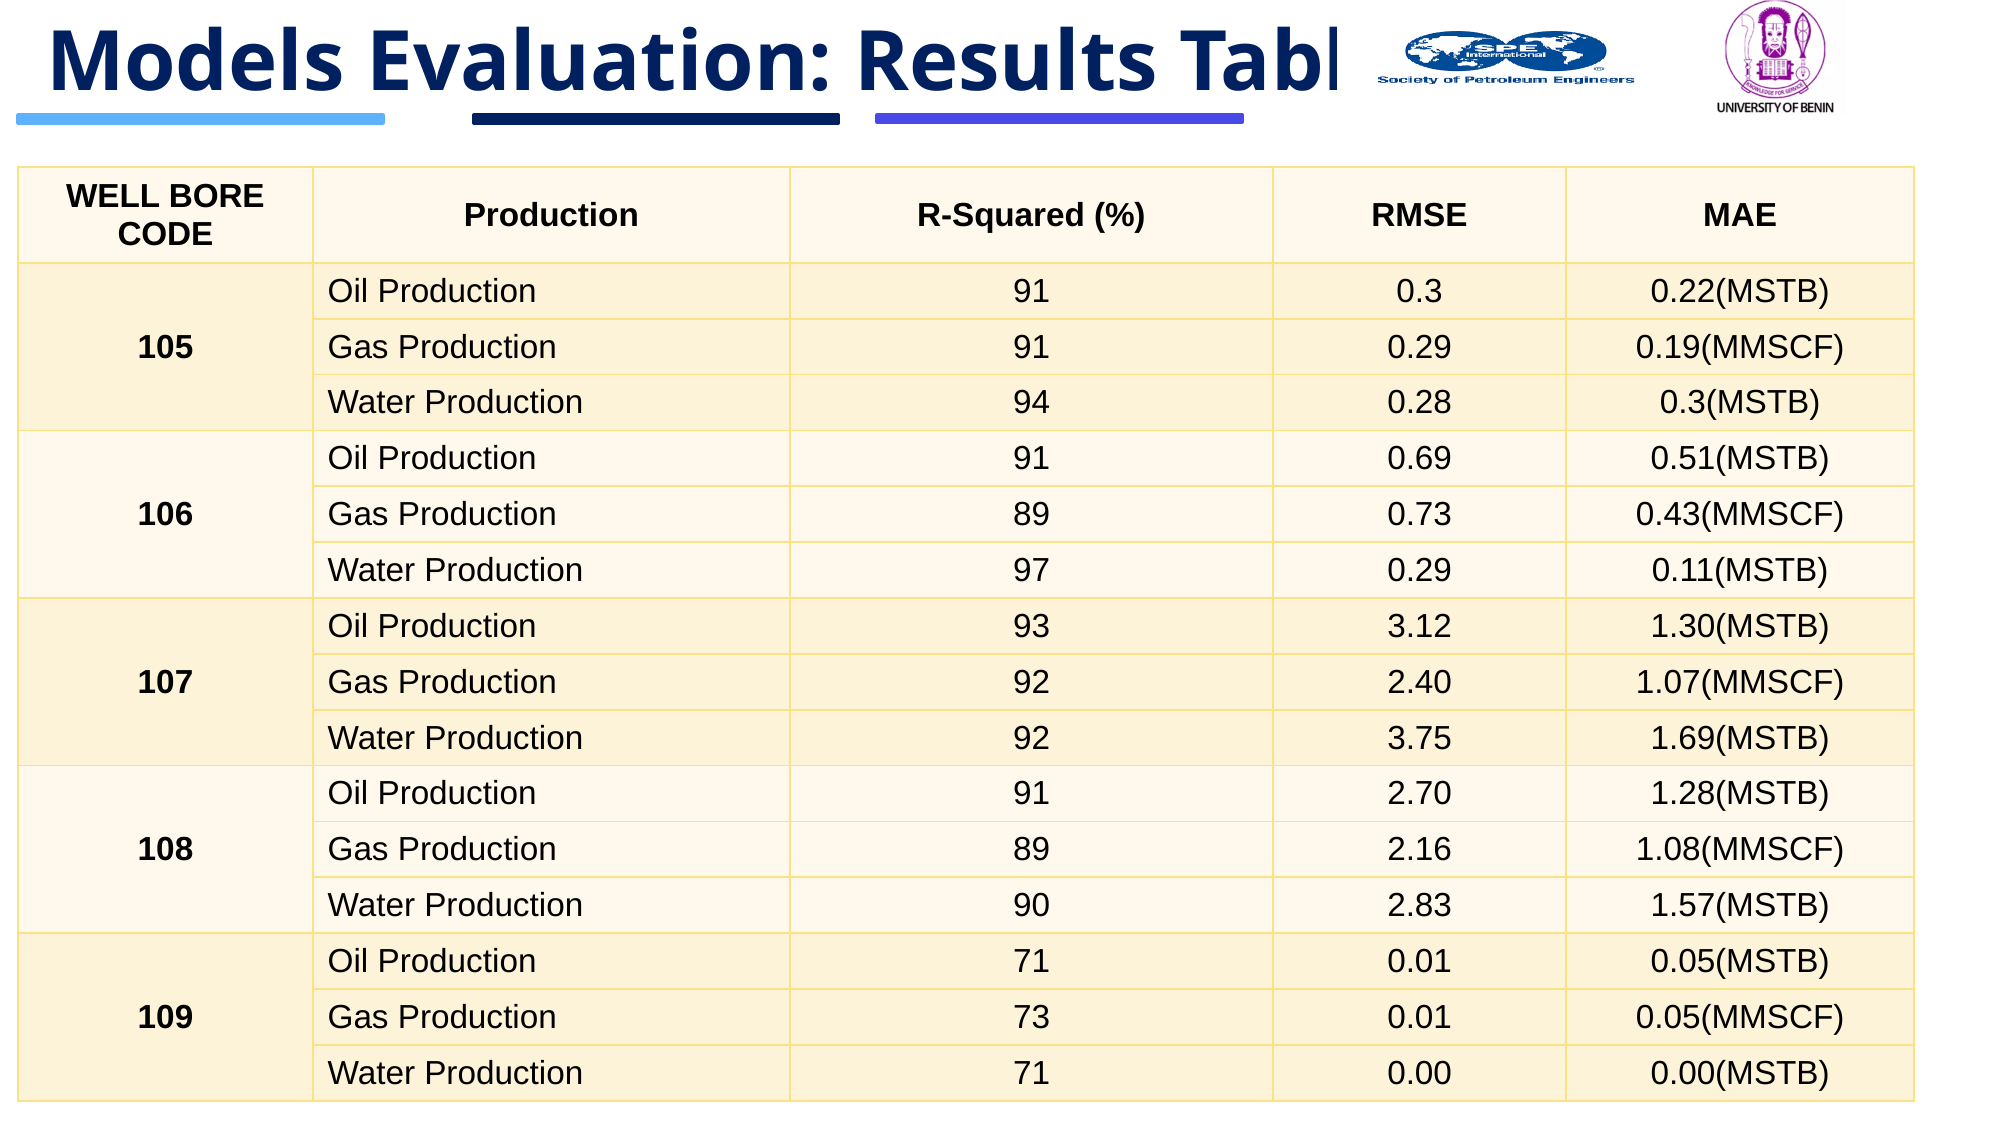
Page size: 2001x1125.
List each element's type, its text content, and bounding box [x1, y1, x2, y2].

table_cell Gas Production [314, 487, 789, 541]
table_cell 71 [791, 1046, 1272, 1100]
table_header Production [314, 168, 789, 262]
text_box [472, 113, 840, 125]
table_cell Water Production [314, 711, 789, 765]
table_cell 1.30(MSTB) [1567, 599, 1913, 653]
picture [1337, 5, 1676, 104]
table_cell 89 [791, 487, 1272, 541]
table_cell 0.11(MSTB) [1567, 543, 1913, 597]
table_header RMSE [1274, 168, 1565, 262]
table_cell Oil Production [314, 264, 789, 318]
table_cell Oil Production [314, 599, 789, 653]
picture [1706, 0, 1845, 115]
table_cell 1.08(MMSCF) [1567, 822, 1913, 876]
table_cell 106 [19, 431, 312, 597]
table_header R-Squared (%) [791, 168, 1272, 262]
table_cell 3.12 [1274, 599, 1565, 653]
table_cell 107 [19, 599, 312, 765]
table_cell 1.28(MSTB) [1567, 766, 1913, 821]
table_cell 94 [791, 375, 1272, 430]
table_cell 108 [19, 766, 312, 932]
title Models Evaluation: Results Table [30, 23, 1845, 166]
table_cell 0.29 [1274, 320, 1565, 374]
table_cell 105 [19, 264, 312, 430]
table_cell Water Production [314, 375, 789, 430]
table_cell 91 [791, 320, 1272, 374]
table_cell 1.07(MMSCF) [1567, 655, 1913, 709]
table_cell 0.43(MMSCF) [1567, 487, 1913, 541]
table_cell Gas Production [314, 822, 789, 876]
table_cell 91 [791, 264, 1272, 318]
table_cell 91 [791, 766, 1272, 821]
table_cell 0.28 [1274, 375, 1565, 430]
table_cell 89 [791, 822, 1272, 876]
table_cell 0.51(MSTB) [1567, 431, 1913, 485]
table_cell Oil Production [314, 431, 789, 485]
table_cell 0.3(MSTB) [1567, 375, 1913, 430]
table_cell 2.40 [1274, 655, 1565, 709]
table_cell 92 [791, 655, 1272, 709]
table_cell 71 [791, 934, 1272, 988]
table_cell 2.83 [1274, 878, 1565, 932]
table_cell 0.00(MSTB) [1567, 1046, 1913, 1100]
table_cell 0.69 [1274, 431, 1565, 485]
text_box [875, 113, 1244, 124]
table_cell Water Production [314, 878, 789, 932]
table_cell Gas Production [314, 990, 789, 1044]
table_cell 90 [791, 878, 1272, 932]
table_cell 3.75 [1274, 711, 1565, 765]
table_cell Oil Production [314, 766, 789, 821]
table_cell 73 [791, 990, 1272, 1044]
table_cell 0.05(MSTB) [1567, 934, 1913, 988]
table_cell 0.19(MMSCF) [1567, 320, 1913, 374]
table_cell 1.69(MSTB) [1567, 711, 1913, 765]
table_cell 92 [791, 711, 1272, 765]
table_cell Water Production [314, 543, 789, 597]
table_cell 1.57(MSTB) [1567, 878, 1913, 932]
table_cell 93 [791, 599, 1272, 653]
table_cell 0.05(MMSCF) [1567, 990, 1913, 1044]
table_cell 0.00 [1274, 1046, 1565, 1100]
table_cell Gas Production [314, 655, 789, 709]
table_cell Water Production [314, 1046, 789, 1100]
table_cell 91 [791, 431, 1272, 485]
table_cell 0.73 [1274, 487, 1565, 541]
table_cell Oil Production [314, 934, 789, 988]
table_cell 2.70 [1274, 766, 1565, 821]
table_cell 0.22(MSTB) [1567, 264, 1913, 318]
table_header MAE [1567, 168, 1913, 262]
table_cell 2.16 [1274, 822, 1565, 876]
table_cell 109 [19, 934, 312, 1100]
table_cell 0.3 [1274, 264, 1565, 318]
table_cell 0.29 [1274, 543, 1565, 597]
text_box [16, 113, 385, 125]
table_cell Gas Production [314, 320, 789, 374]
table_cell 97 [791, 543, 1272, 597]
table_cell 0.01 [1274, 990, 1565, 1044]
table_header WELL BORE CODE [19, 168, 312, 262]
table_cell 0.01 [1274, 934, 1565, 988]
